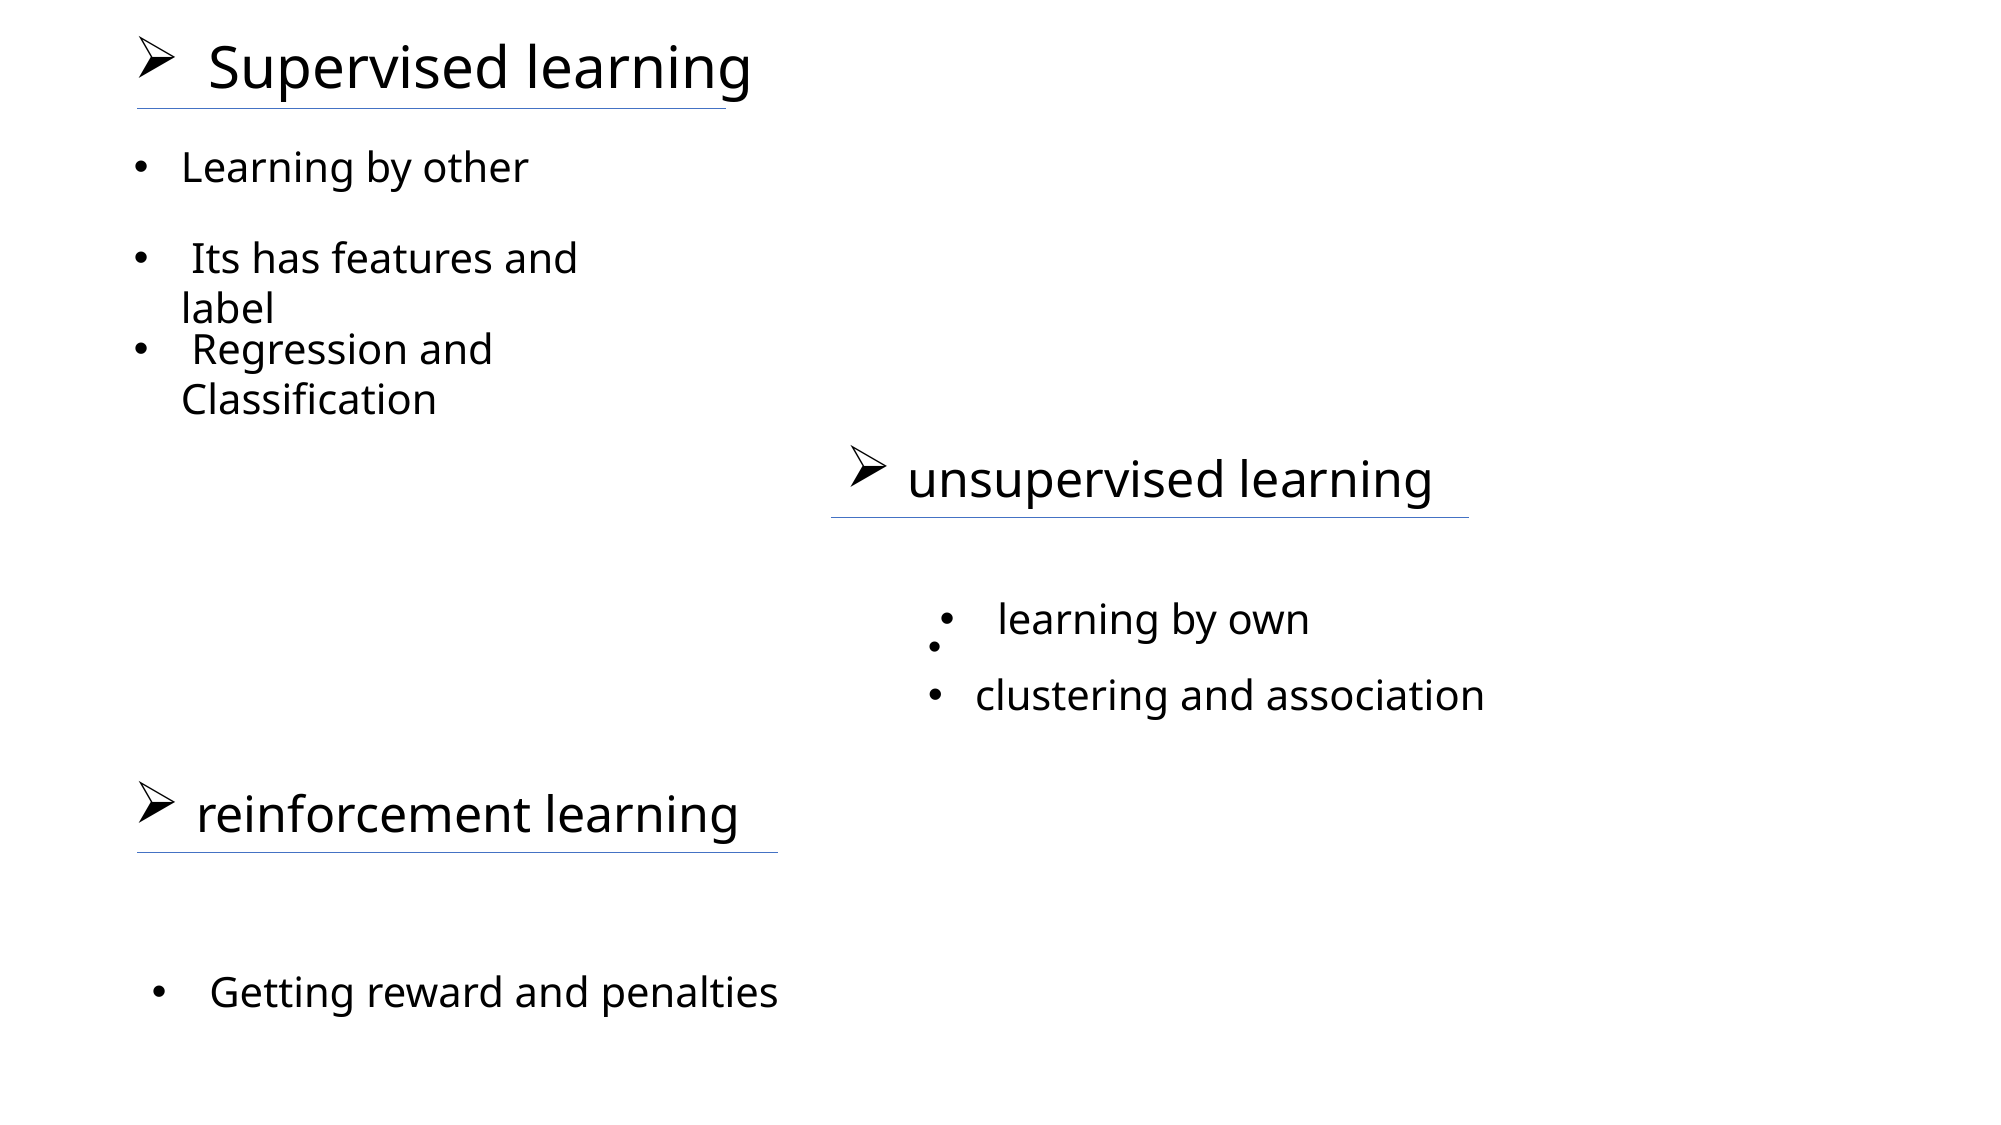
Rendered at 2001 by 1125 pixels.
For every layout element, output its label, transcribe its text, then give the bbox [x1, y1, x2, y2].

text_box unsupervised learning [830, 431, 1493, 517]
text_box clustering and association [913, 616, 1575, 727]
text_box Learning by other [119, 133, 813, 199]
text_box reinforcement learning [119, 766, 796, 852]
text_box Getting reward and penalties [137, 958, 814, 1024]
text_box Regression and Classification [119, 315, 765, 431]
text_box Supervised learning [119, 22, 1256, 108]
text_box Its has features and label [119, 224, 663, 315]
text_box learning by own [924, 535, 1534, 616]
